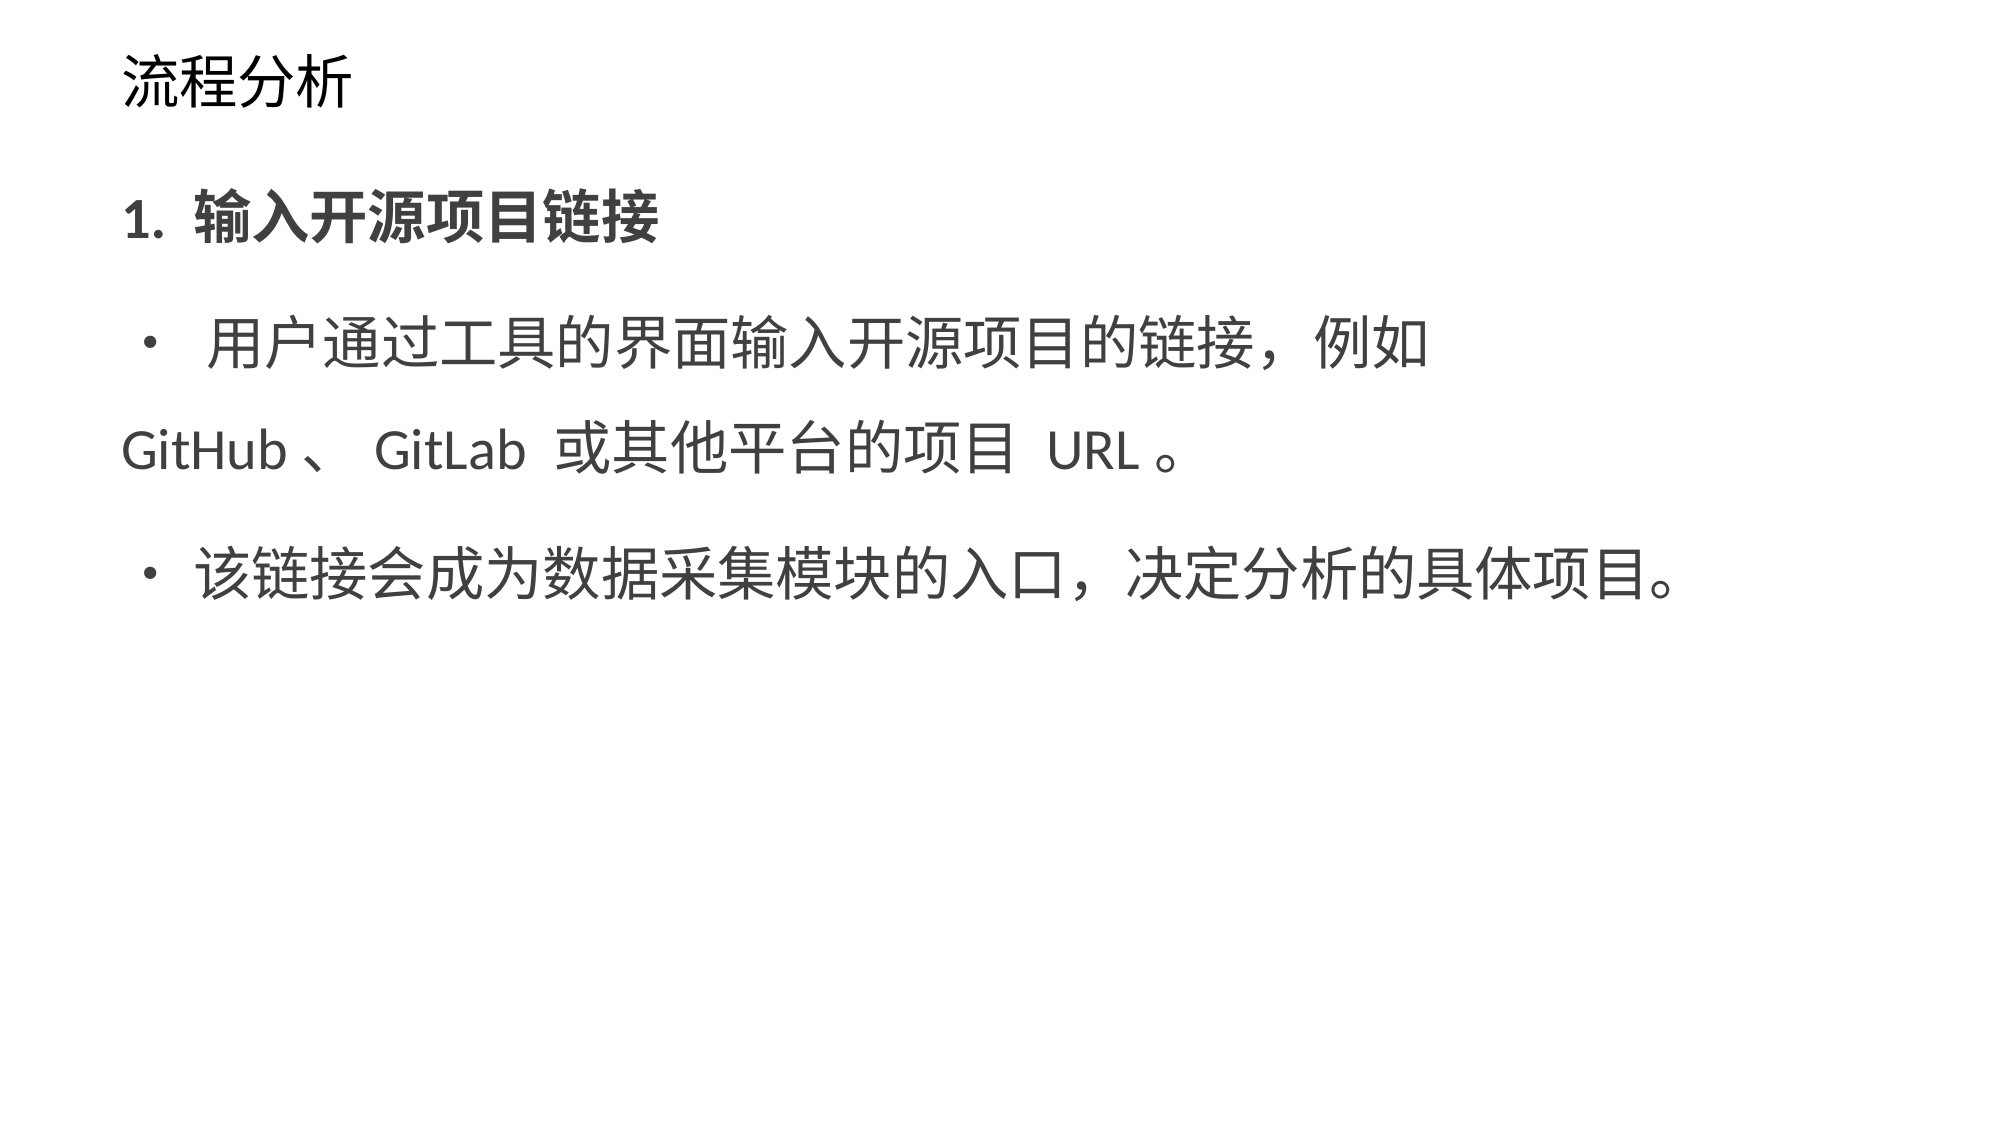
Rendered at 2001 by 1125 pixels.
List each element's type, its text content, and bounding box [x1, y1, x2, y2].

list 1. 输入开源项目链接 • 用户通过工具的界面输入开源项目的链接，例如 GitHub、GitLab 或其他平台的项目 URL。 •该链接会成为数据采集模块的入口，决定分析的具体项目。 [106, 180, 1832, 1014]
title 流程分析 [106, 42, 1298, 128]
